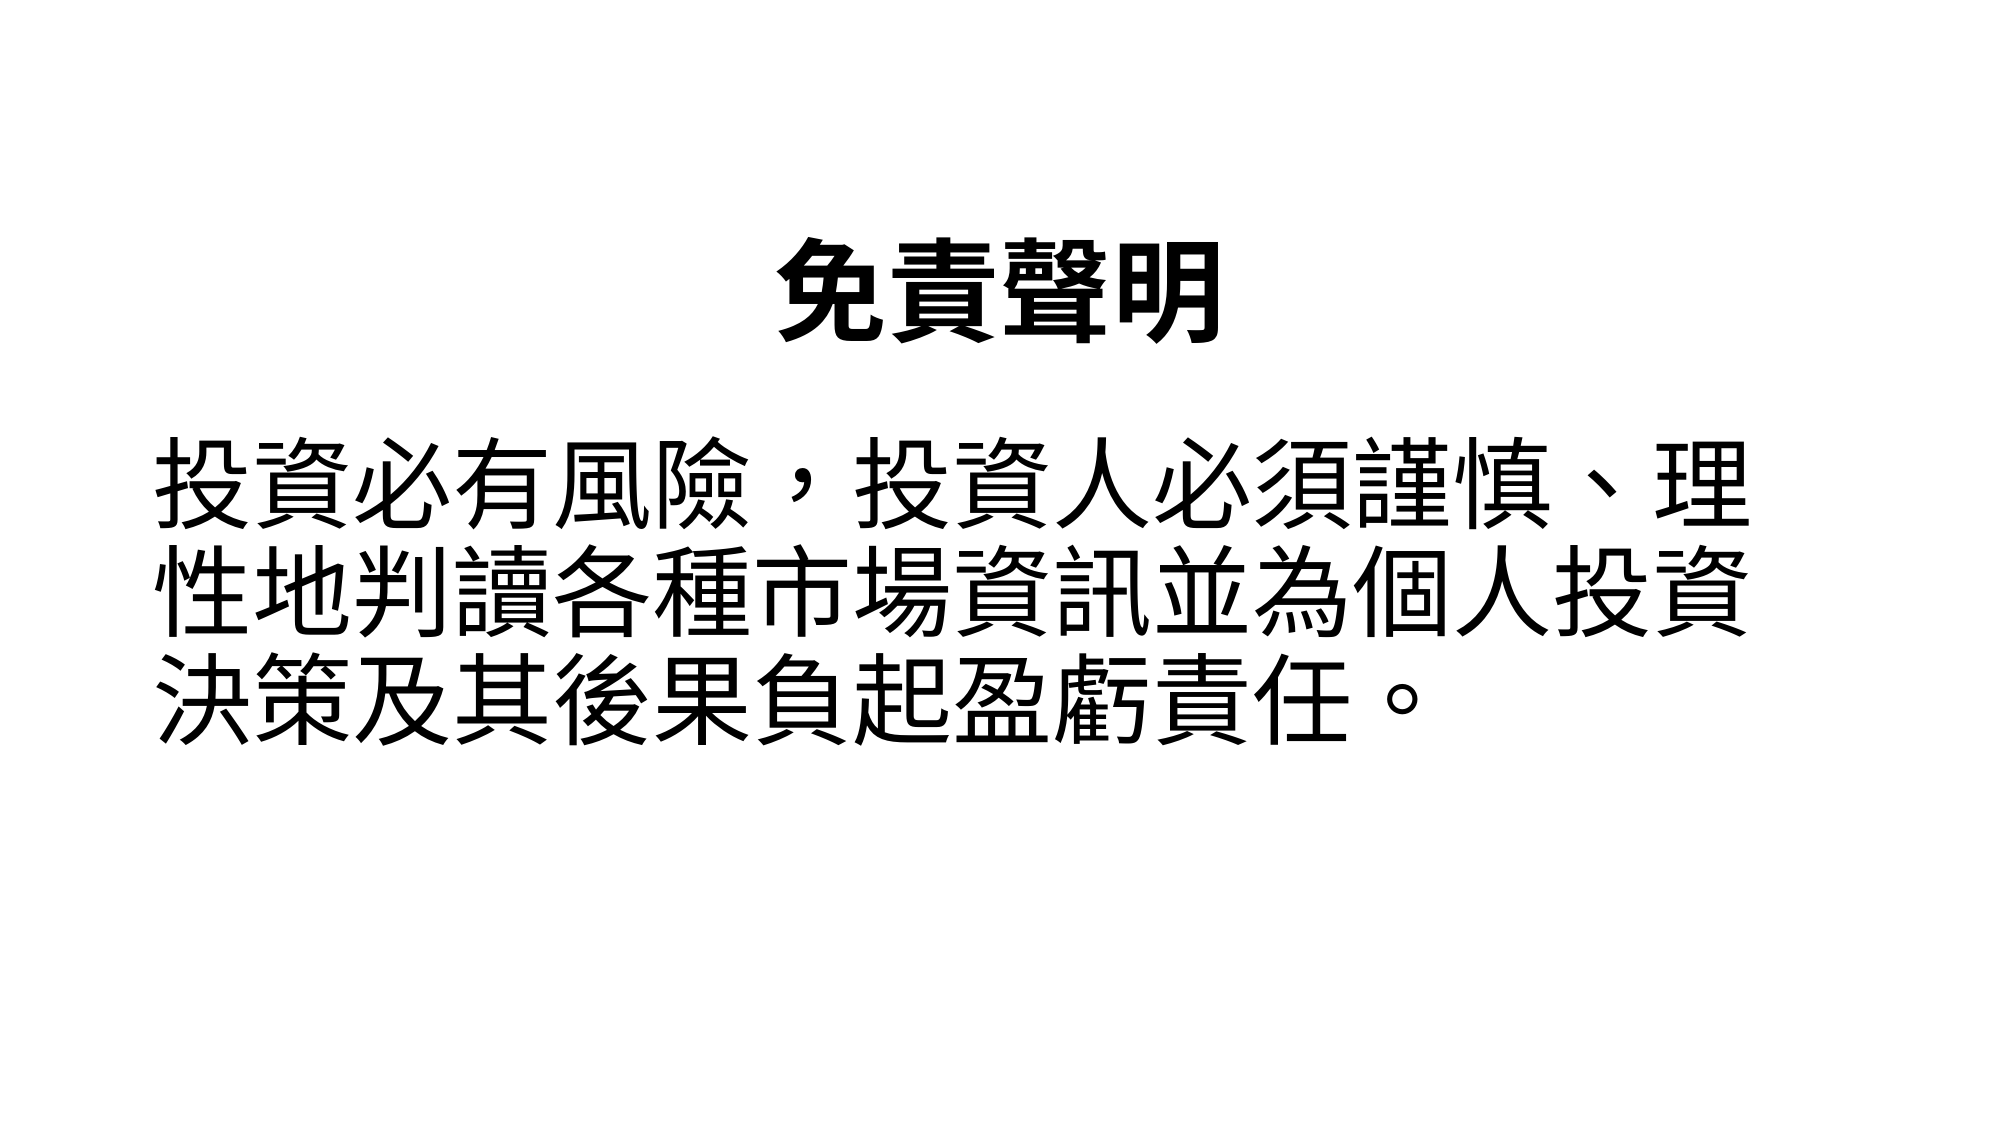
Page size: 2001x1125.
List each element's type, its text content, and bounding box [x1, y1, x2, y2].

title 免責聲明 [137, 188, 1863, 406]
list 投資必有風險，投資人必須謹慎、理性地判讀各種市場資訊並為個人投資決策及其後果負起盈虧責任。 [137, 427, 1863, 798]
